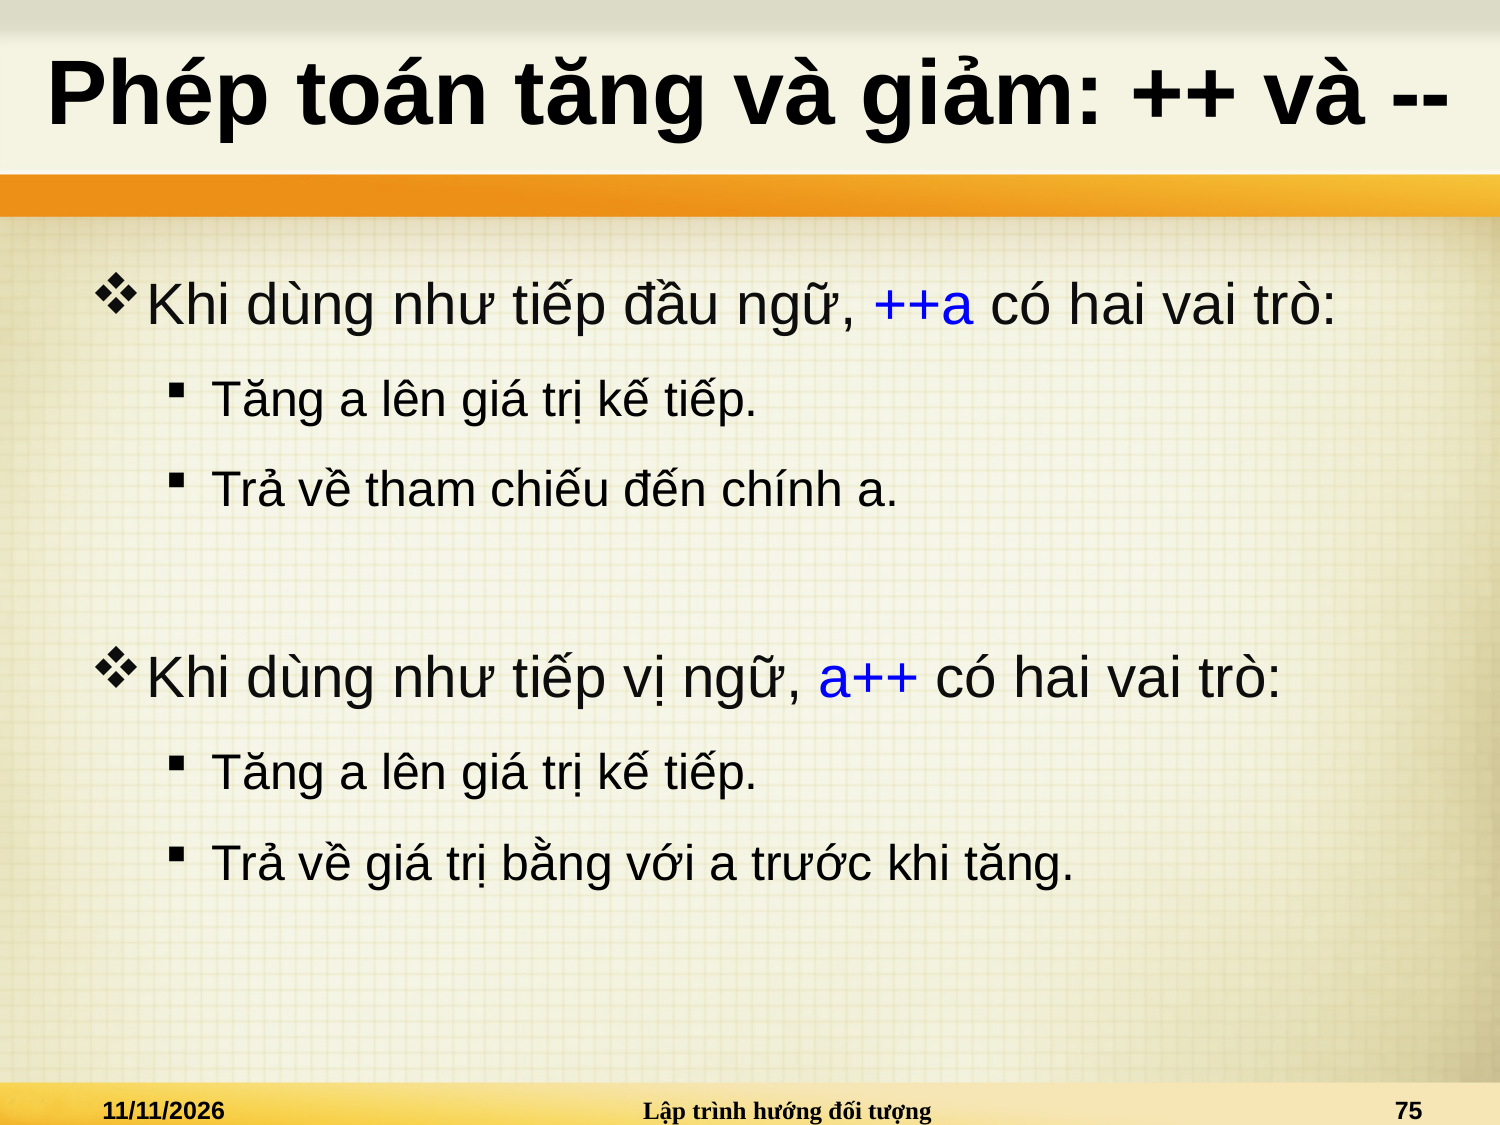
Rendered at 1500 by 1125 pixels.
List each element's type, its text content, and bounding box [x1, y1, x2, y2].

slide_number 75 [1087, 1087, 1438, 1125]
picture [0, 175, 1500, 1125]
title Phép toán tăng và giảm: ++ và -- [0, 0, 1500, 175]
footer Lập trình hướng đối tượng [549, 1087, 1025, 1125]
list Khi dùng như tiếp đầu ngữ, ++a có hai vai trò: Tăng a lên giá trị kế tiếp. Trả về tham chiếu đến chính a. Khi dùng như tiếp vị ngữ, a++ có hai vai trò: Tăng a lên giá trị kế tiếp. Trả về giá trị bằng với a trước khi tăng. [75, 237, 1450, 1046]
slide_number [87, 1087, 438, 1125]
